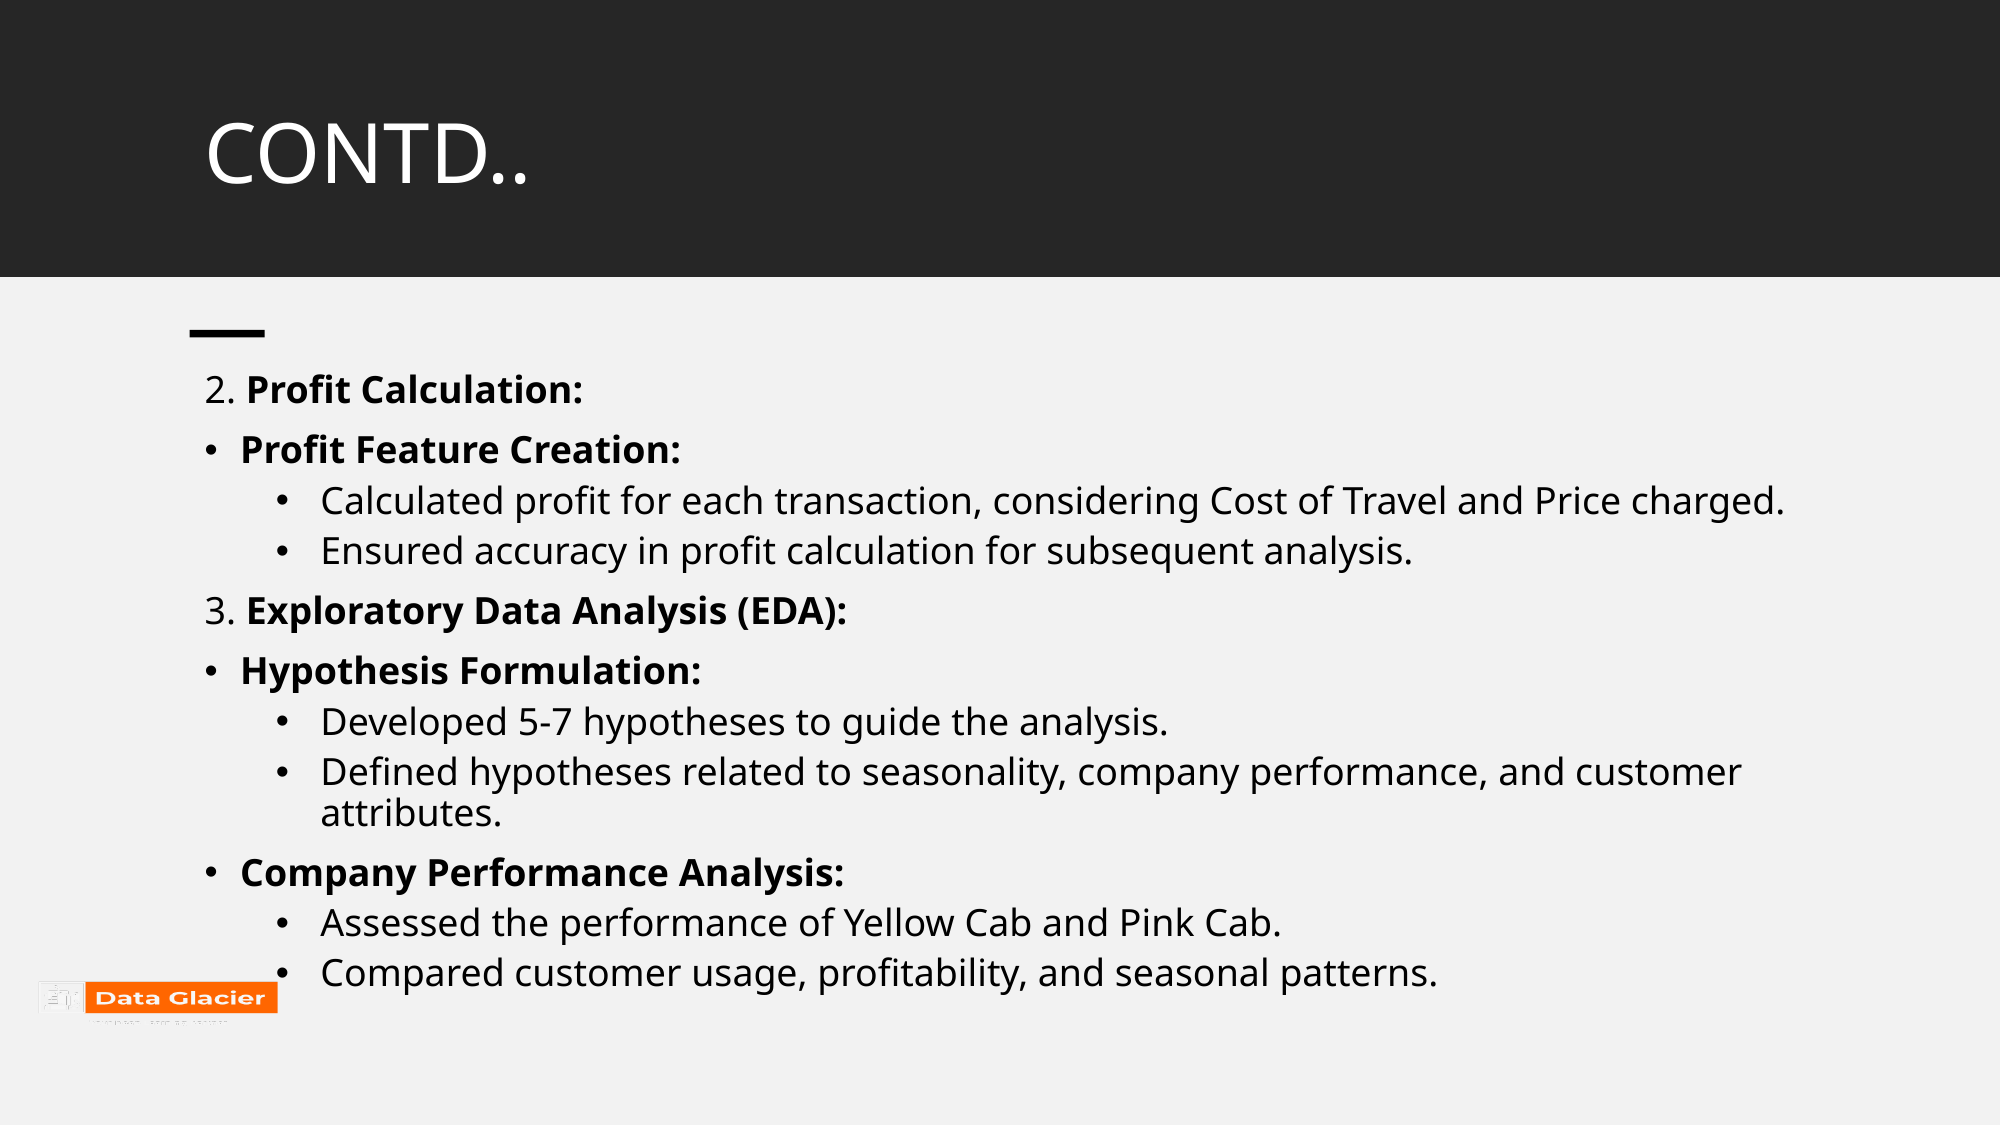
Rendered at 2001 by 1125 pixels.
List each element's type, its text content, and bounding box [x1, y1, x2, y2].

text_box [0, 0, 2000, 276]
text_box [189, 329, 266, 338]
title CONTD.. [189, 104, 1812, 253]
picture [36, 921, 280, 1086]
text_box [0, 276, 2000, 1125]
list 2. Profit Calculation: Profit Feature Creation: Calculated profit for each transaction, considering Cost of Travel and Price charged. Ensured accuracy in profit calculation for subsequent analysis. 3. Exploratory Data Analysis (EDA): Hypothesis Formulation: Developed 5-7 hypotheses to guide the analysis. Defined hypotheses related to seasonality, company performance, and customer attributes. Company Performance Analysis: Assessed the performance of Yellow Cab and Pink Cab. Compared customer usage, profitability, and seasonal patterns. [189, 363, 1811, 1014]
